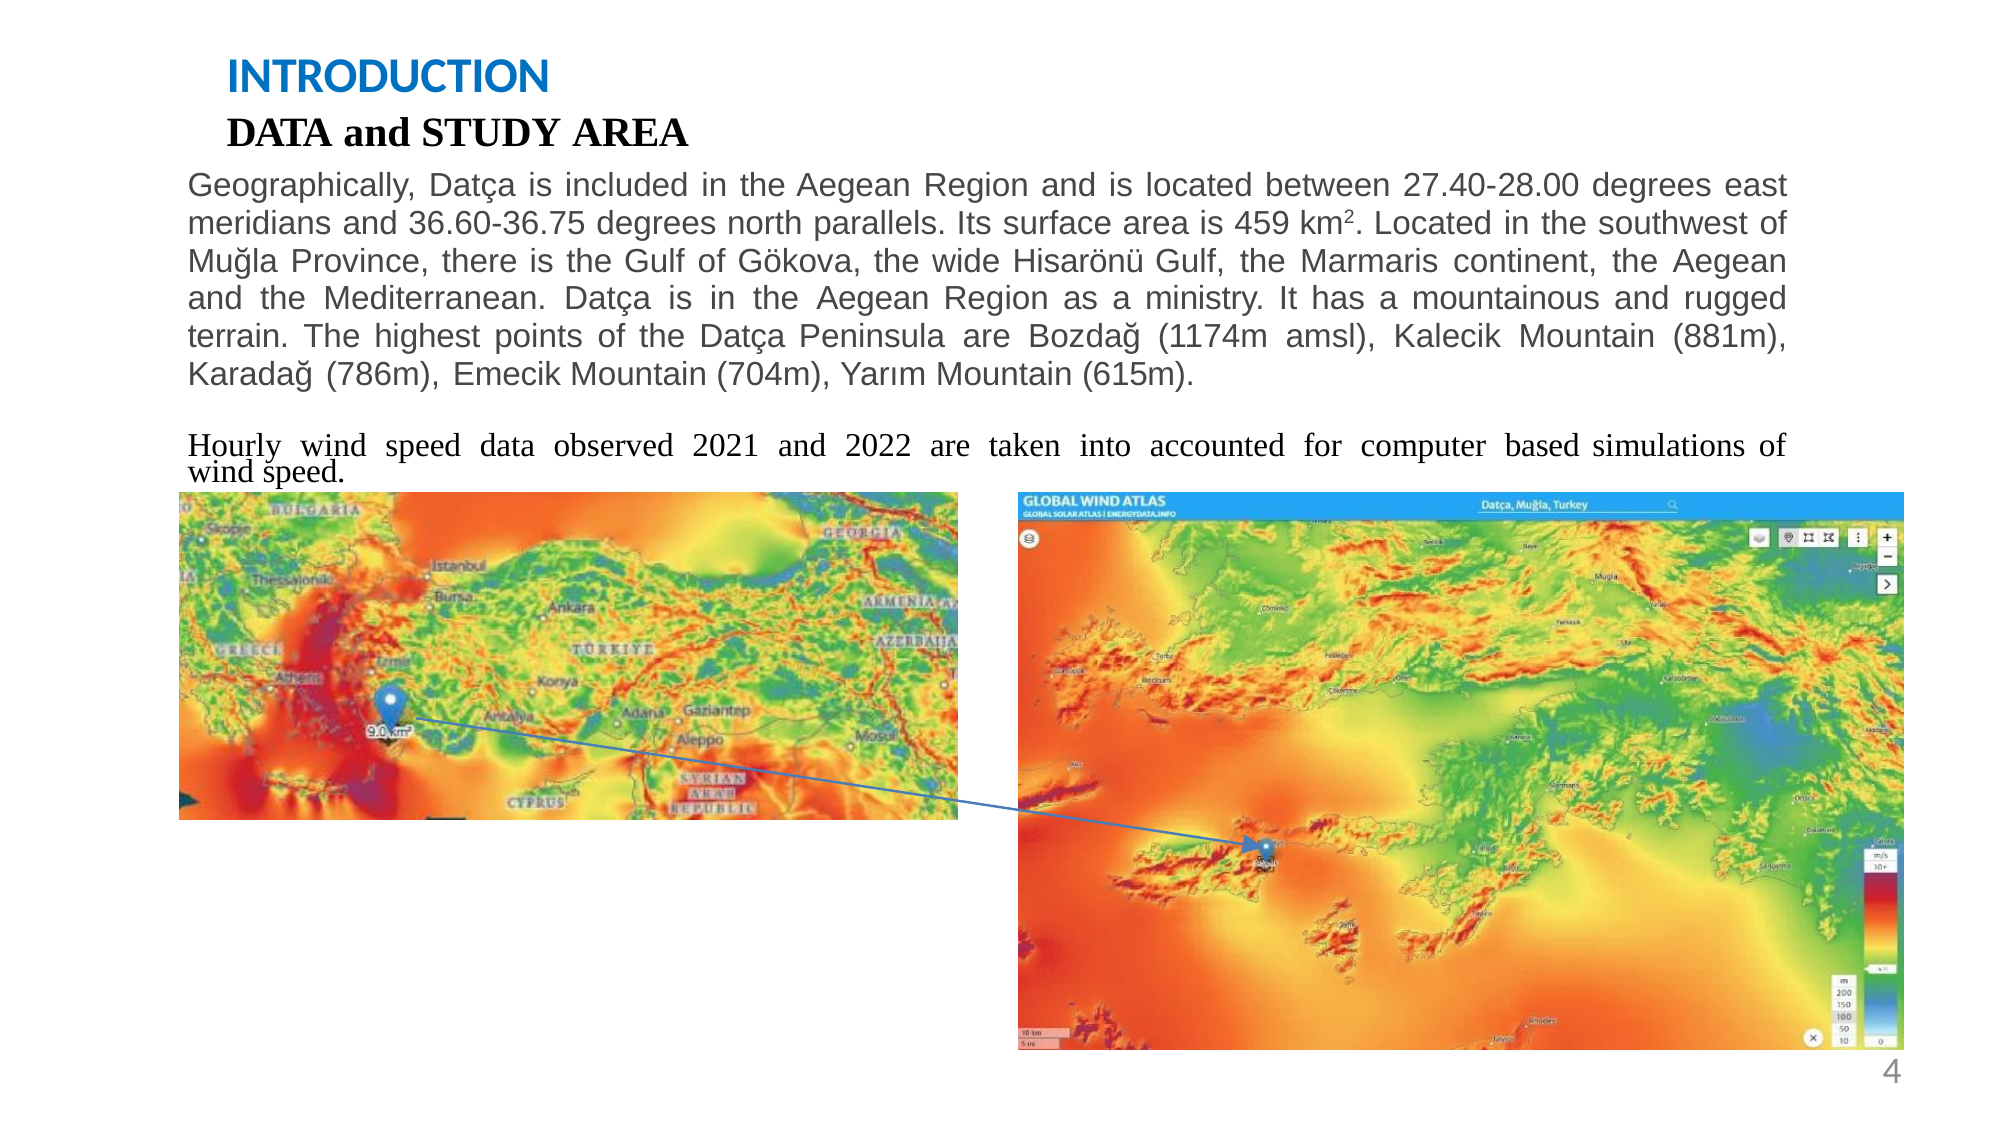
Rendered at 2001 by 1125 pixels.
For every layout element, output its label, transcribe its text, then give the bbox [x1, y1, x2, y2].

text_box Geographically, Datça is included in the Aegean Region and is located between 27.40-28.00 degrees east meridians and 36.60-36.75 degrees north parallels. Its surface area is 459 km2. Located in the southwest of Muğla Province, there is the Gulf of Gökova, the wide Hisarönü Gulf, the Marmaris continent, the Aegean and the Mediterranean. Datça is in the Aegean Region as a ministry. It has a mountainous and rugged terrain. The highest points of the Datça Peninsula are Bozdağ (1174m amsl), Kalecik Mountain (881m), Karadağ (786m), Emecik Mountain (704m), Yarım Mountain (615m). Hourly wind speed data observed 2021 and 2022 are taken into accounted for computer based simulations of wind speed. [179, 162, 1795, 490]
text_box INTRODUCTION DATA and STUDY AREA [224, 40, 980, 155]
slide_number 4 [1441, 1062, 1902, 1092]
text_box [178, 492, 1904, 1051]
